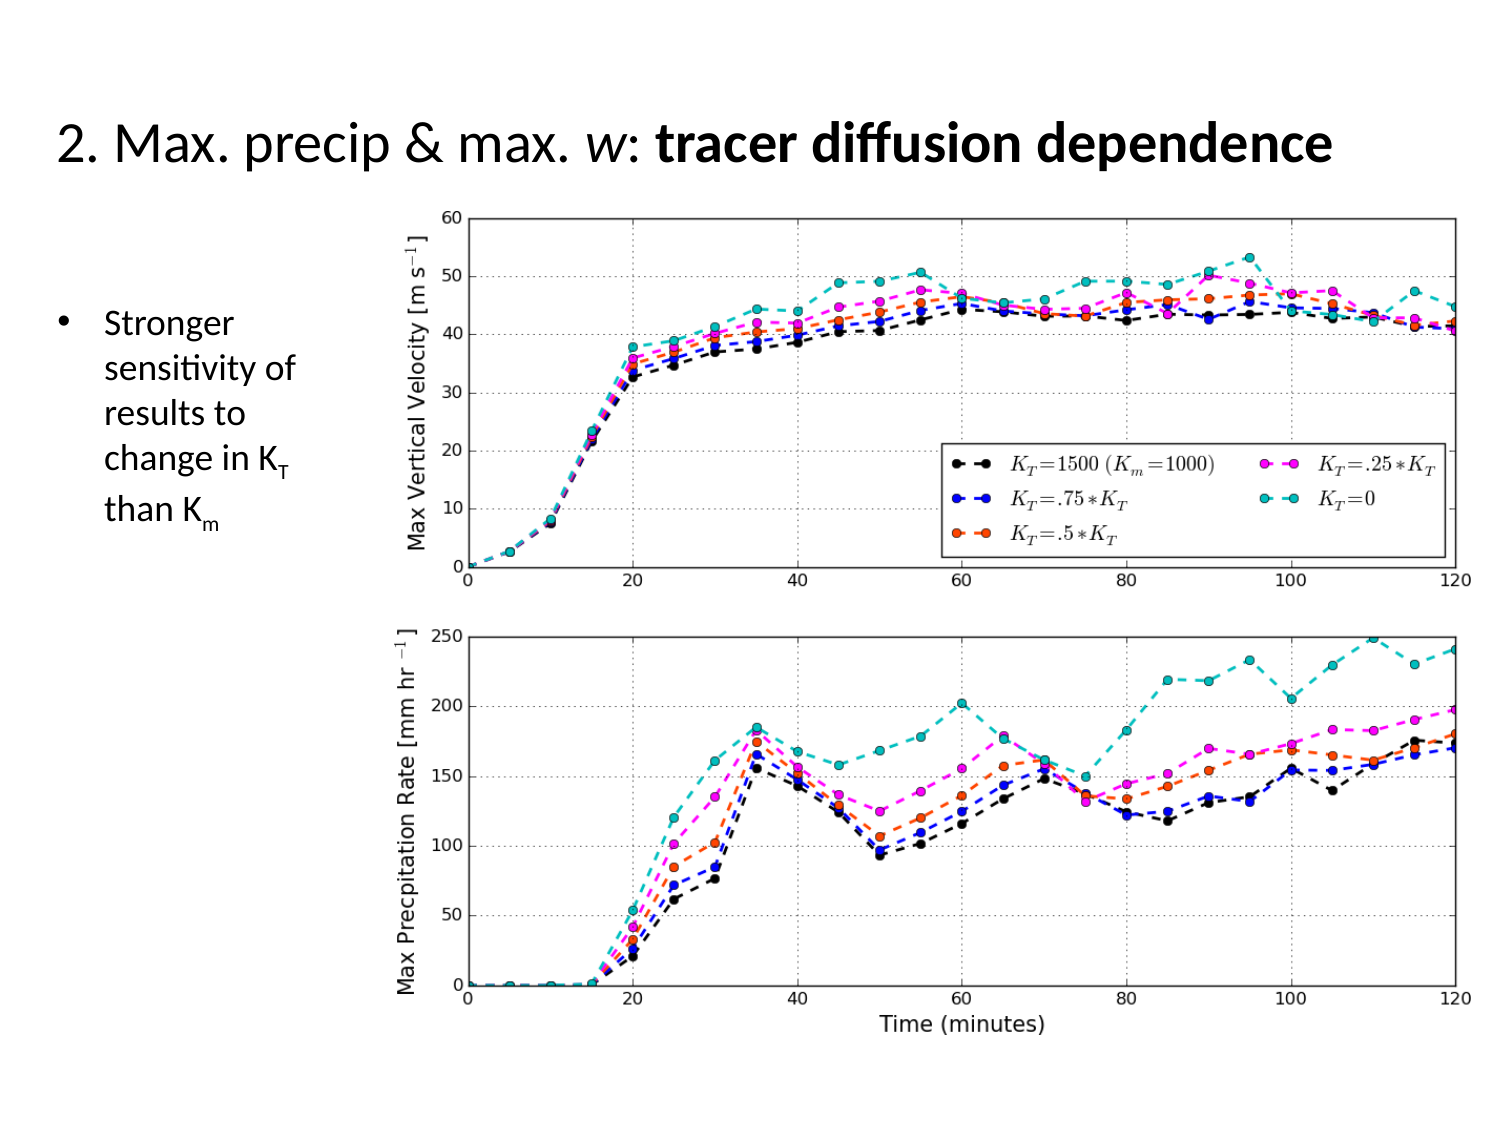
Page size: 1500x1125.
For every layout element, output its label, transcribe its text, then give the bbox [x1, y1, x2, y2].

picture [394, 211, 1471, 1036]
text_box Stronger sensitivity of results to change in KT than Km [42, 290, 372, 543]
title 2. Max. precip & max. w: tracer diffusion dependence [41, 45, 1471, 233]
